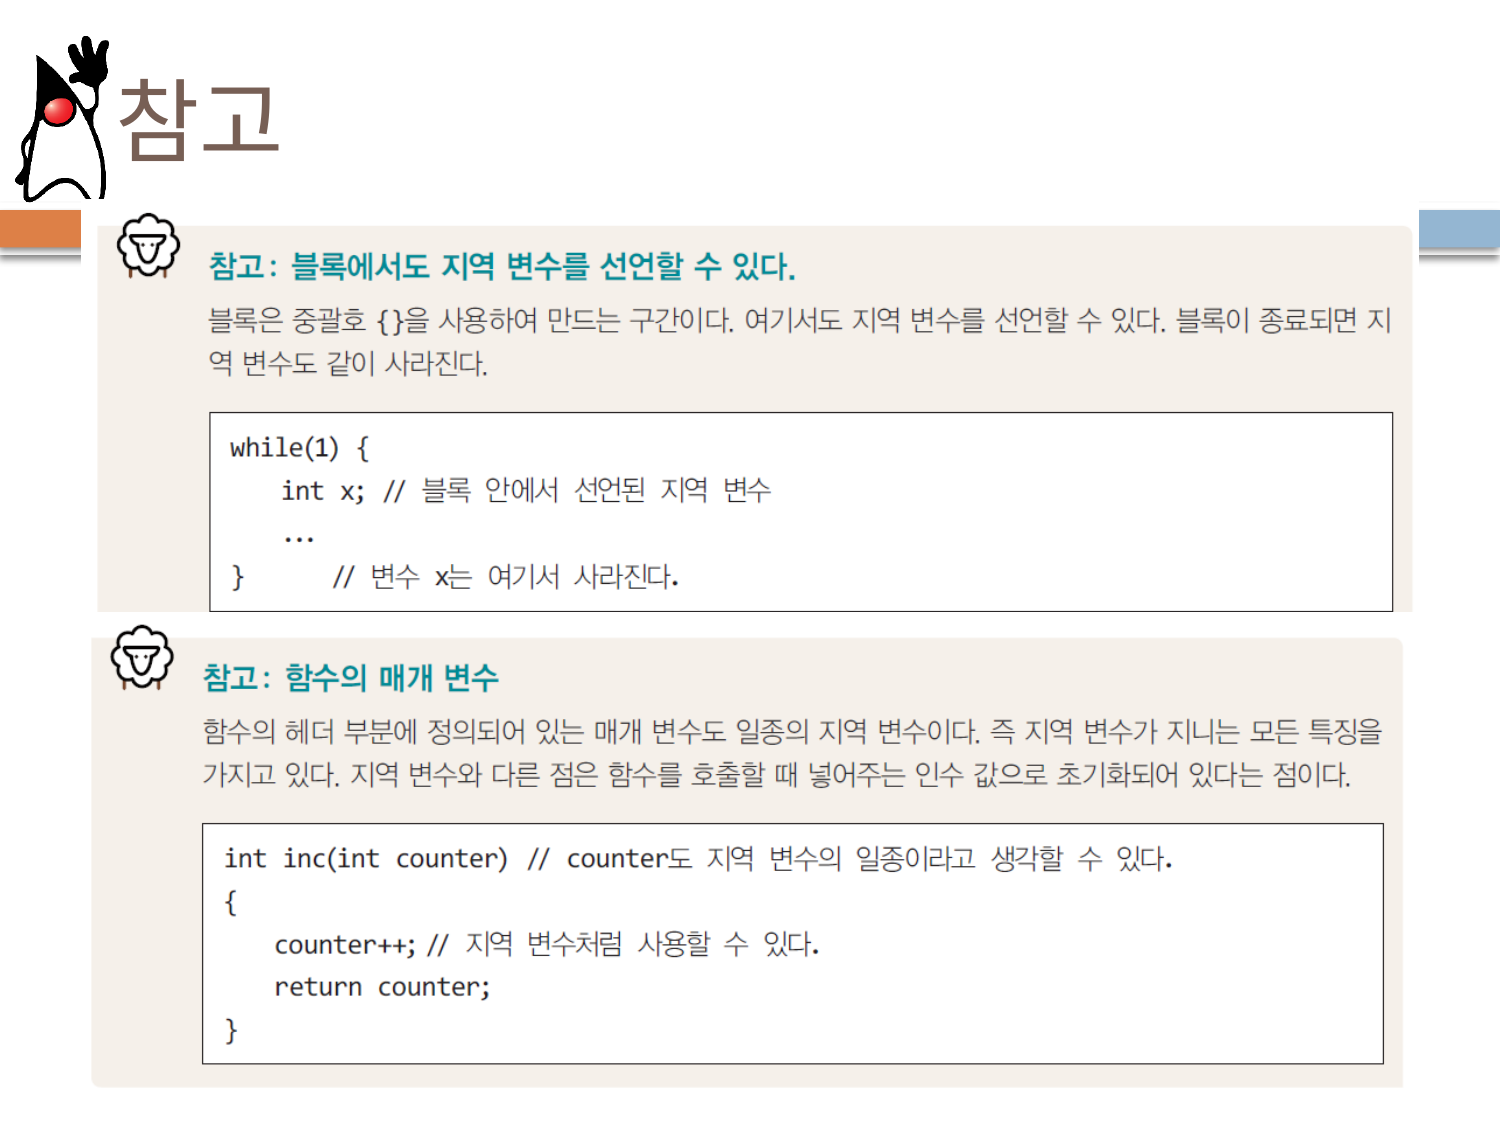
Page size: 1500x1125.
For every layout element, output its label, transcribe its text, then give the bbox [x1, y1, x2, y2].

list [80, 199, 1419, 612]
title 참고 [100, 37, 1438, 200]
picture [15, 36, 109, 205]
picture [80, 612, 1419, 1104]
